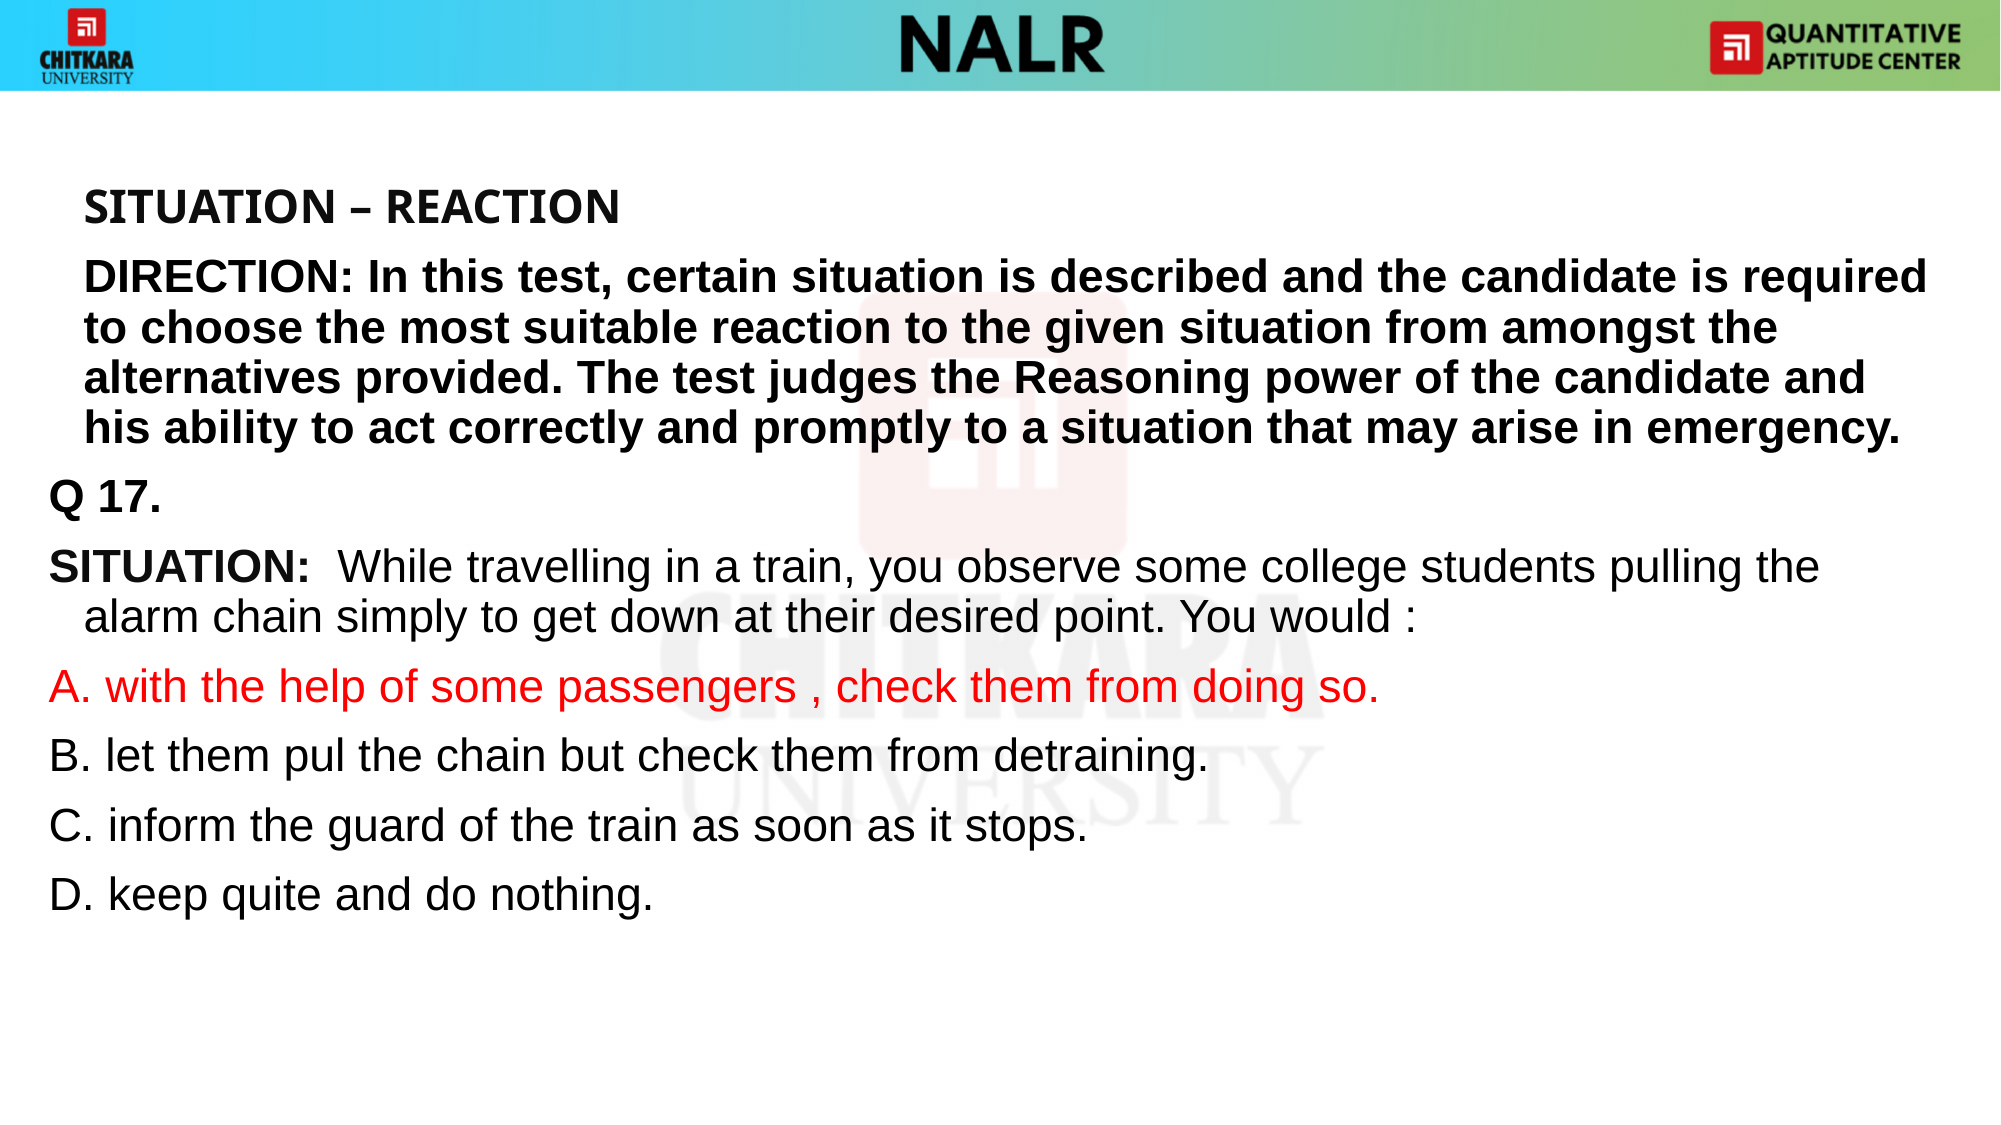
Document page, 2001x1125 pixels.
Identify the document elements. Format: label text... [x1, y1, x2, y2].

title [41, 31, 1959, 142]
picture [0, 0, 2001, 1125]
list SITUATION – REACTION DIRECTION: In this test, certain situation is described and the candidate is required to choose the most suitable reaction to the given situation from amongst the alternatives provided. The test judges the Reasoning power of the candidate and his ability to act correctly and promptly to a situation that may arise in emergency. Q 17. SITUATION: While travelling in a train, you observe some college students pulling the alarm chain simply to get down at their desired point. You would : A. with the help of some passengers , check them from doing so. B. let them pul the chain but check them from detraining. C. inform the guard of the train as soon as it stops. D. keep quite and do nothing. [33, 175, 1959, 1053]
